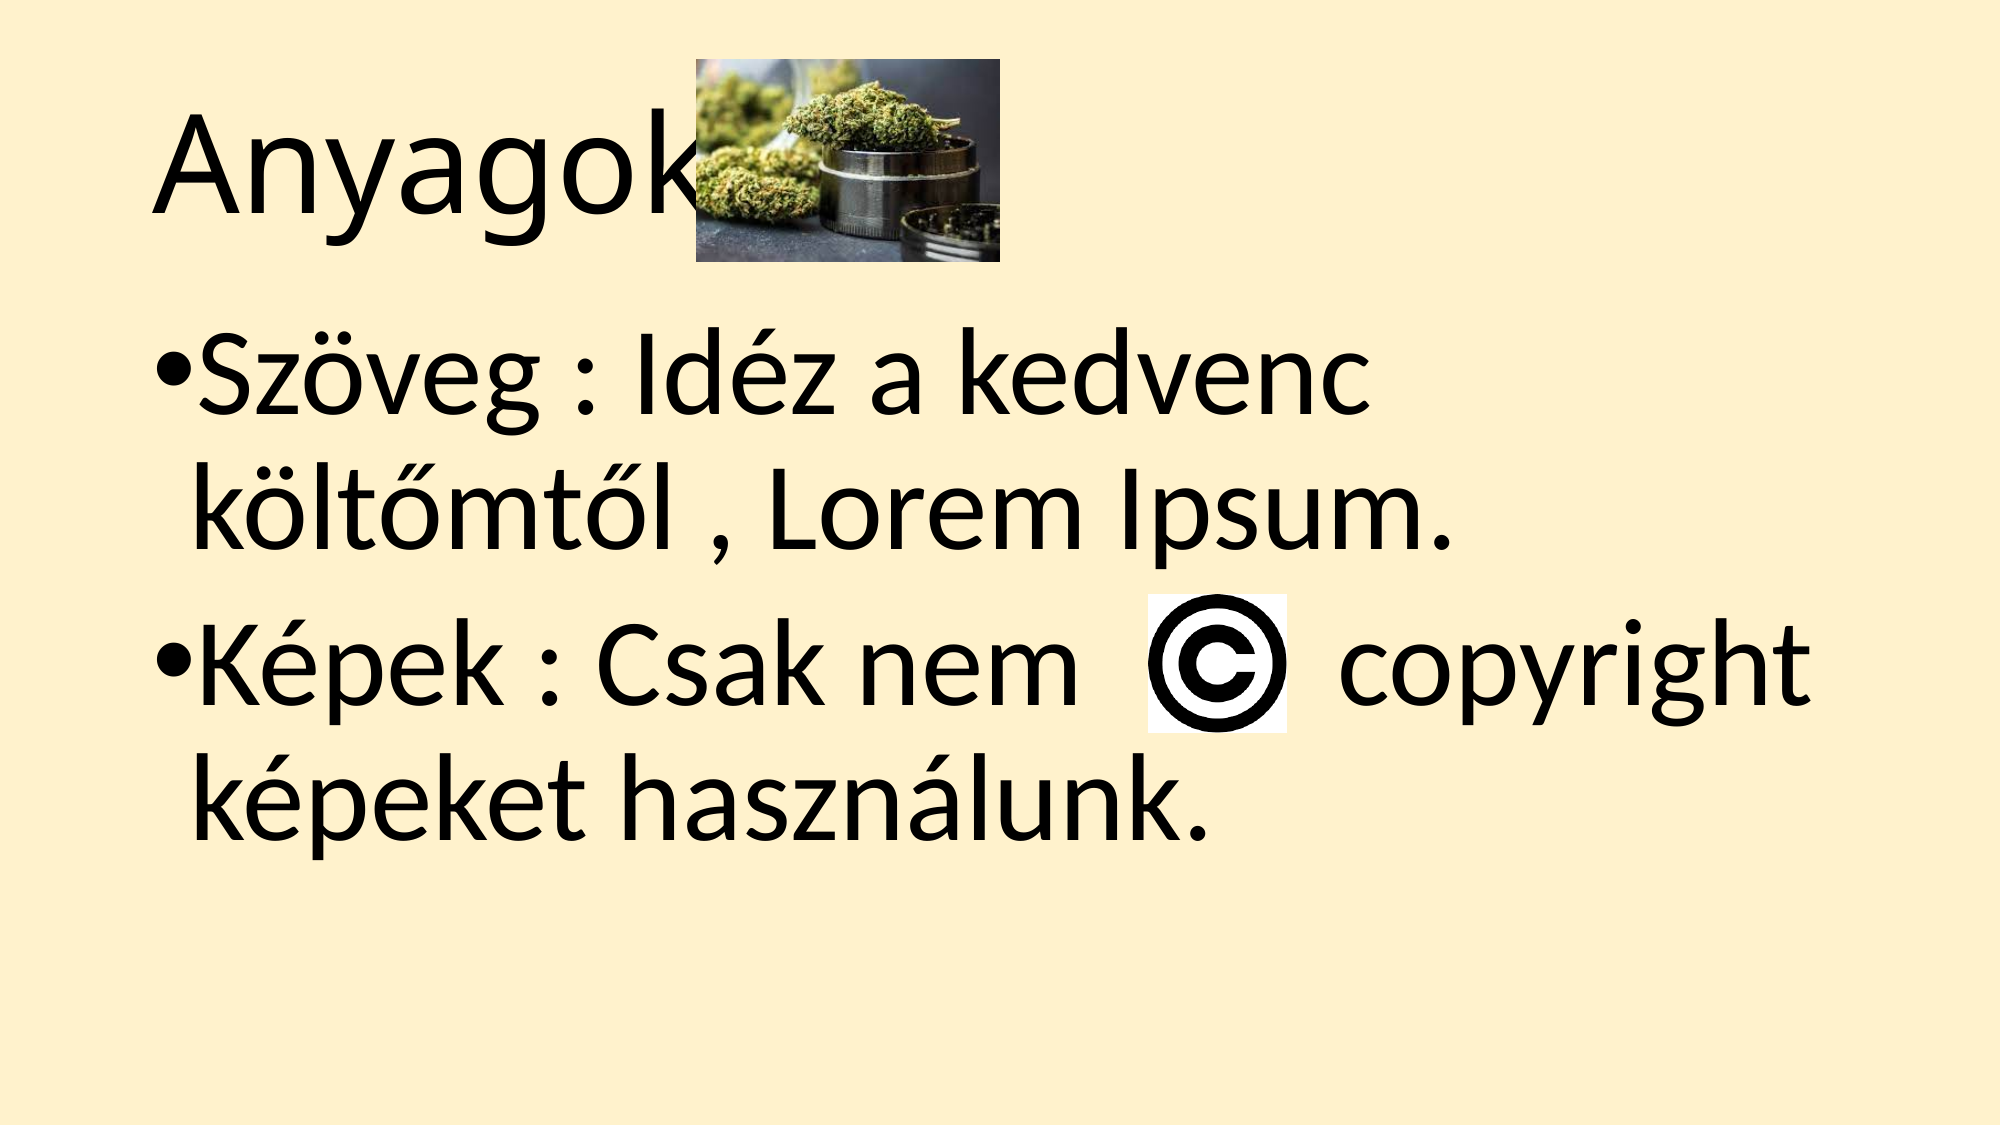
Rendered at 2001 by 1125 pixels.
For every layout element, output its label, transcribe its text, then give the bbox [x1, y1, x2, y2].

list Szöveg : Idéz a kedvenc költőmtől , Lorem Ipsum. Képek : Csak nem copyright képeket használunk. [137, 299, 1863, 1014]
picture [1148, 594, 1287, 733]
picture [696, 59, 1000, 263]
title Anyagok [137, 59, 1863, 278]
